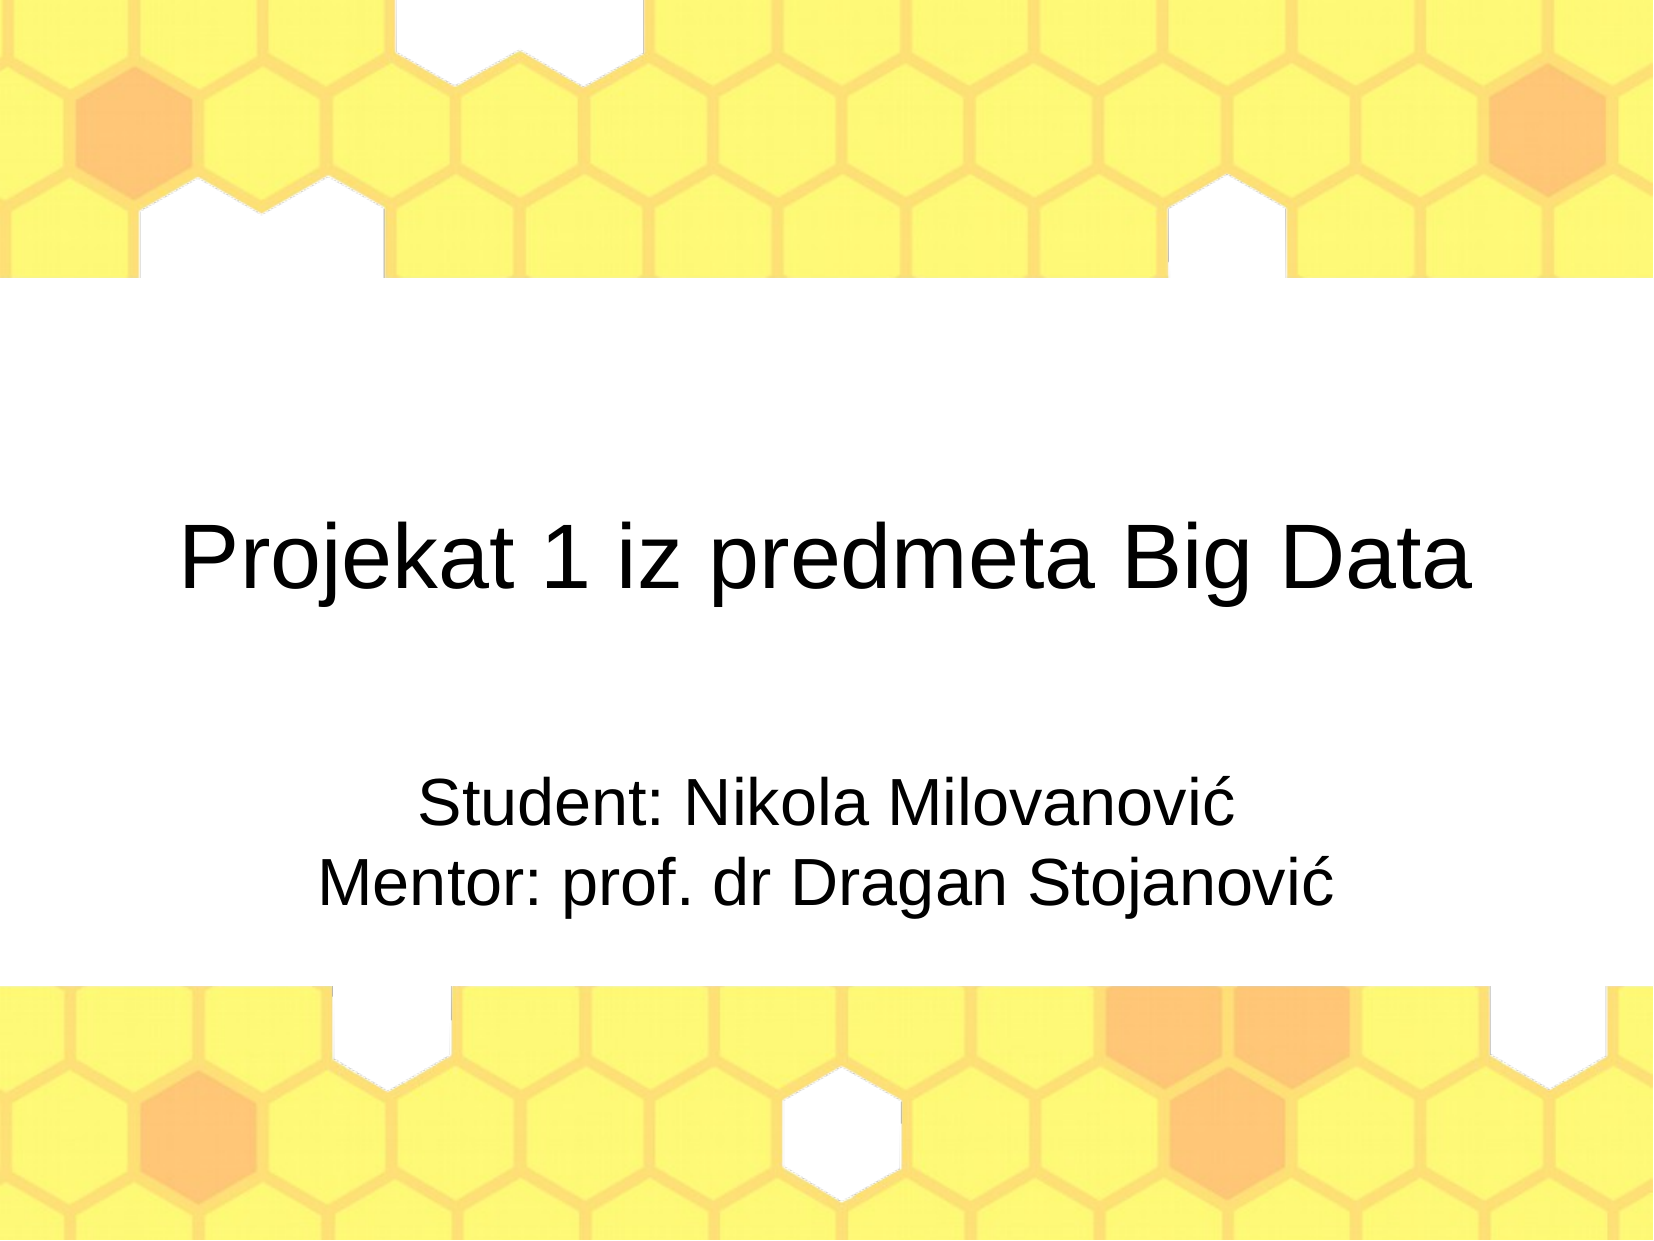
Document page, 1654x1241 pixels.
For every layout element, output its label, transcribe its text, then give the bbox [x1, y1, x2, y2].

picture [0, 986, 1653, 1240]
text_box Projekat 1 iz predmeta Big Data [82, 496, 1571, 607]
picture [0, 0, 1653, 278]
text_box Student: Nikola Milovanović Mentor: prof. dr Dragan Stojanović [82, 758, 1571, 919]
